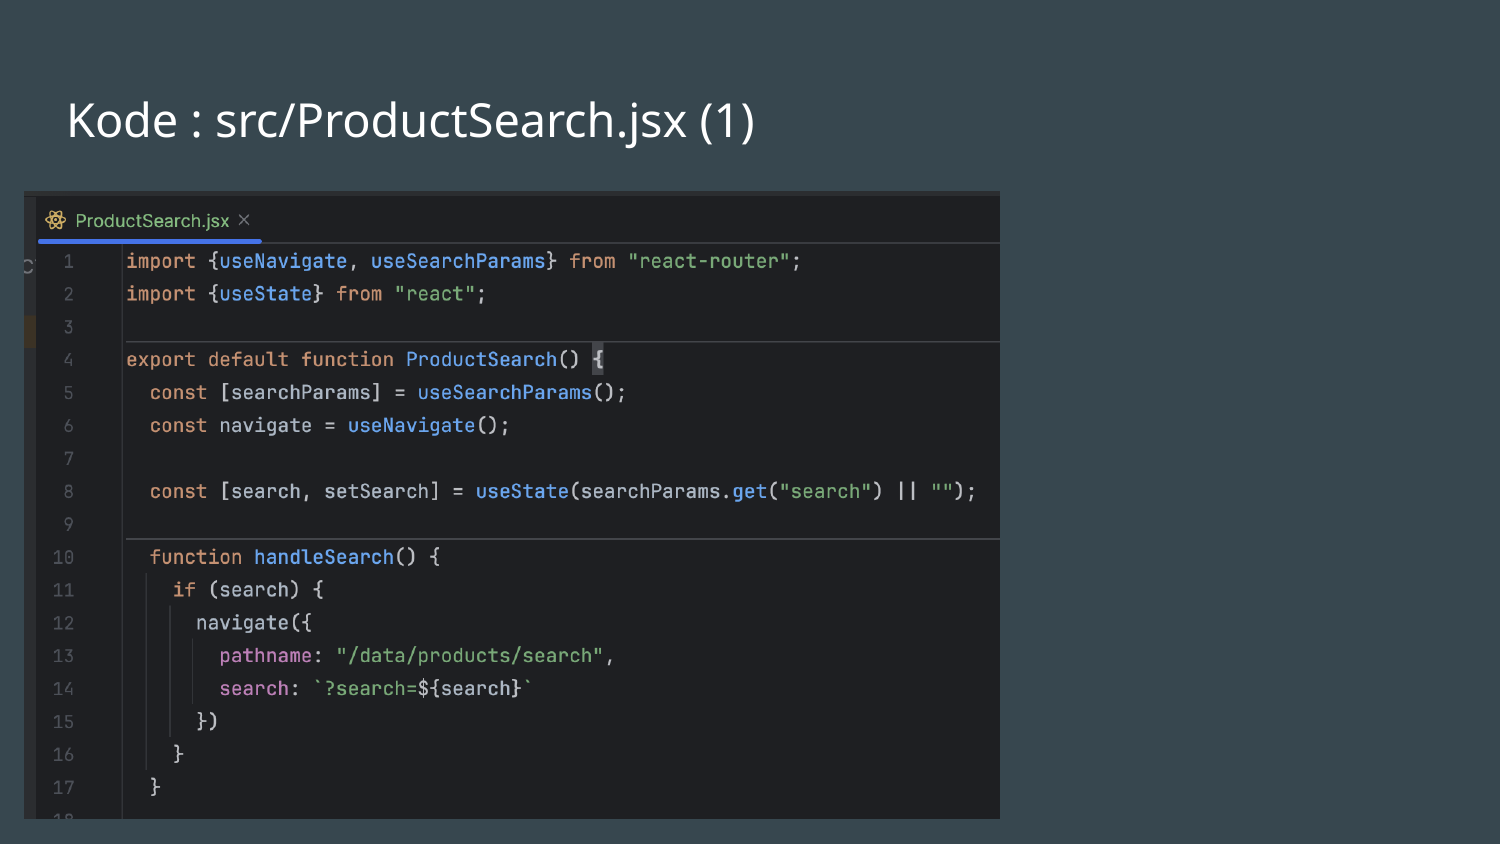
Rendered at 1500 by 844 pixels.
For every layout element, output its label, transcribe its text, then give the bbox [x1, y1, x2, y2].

title Kode : src/ProductSearch.jsx (1) [51, 72, 1449, 167]
picture [24, 191, 1000, 819]
